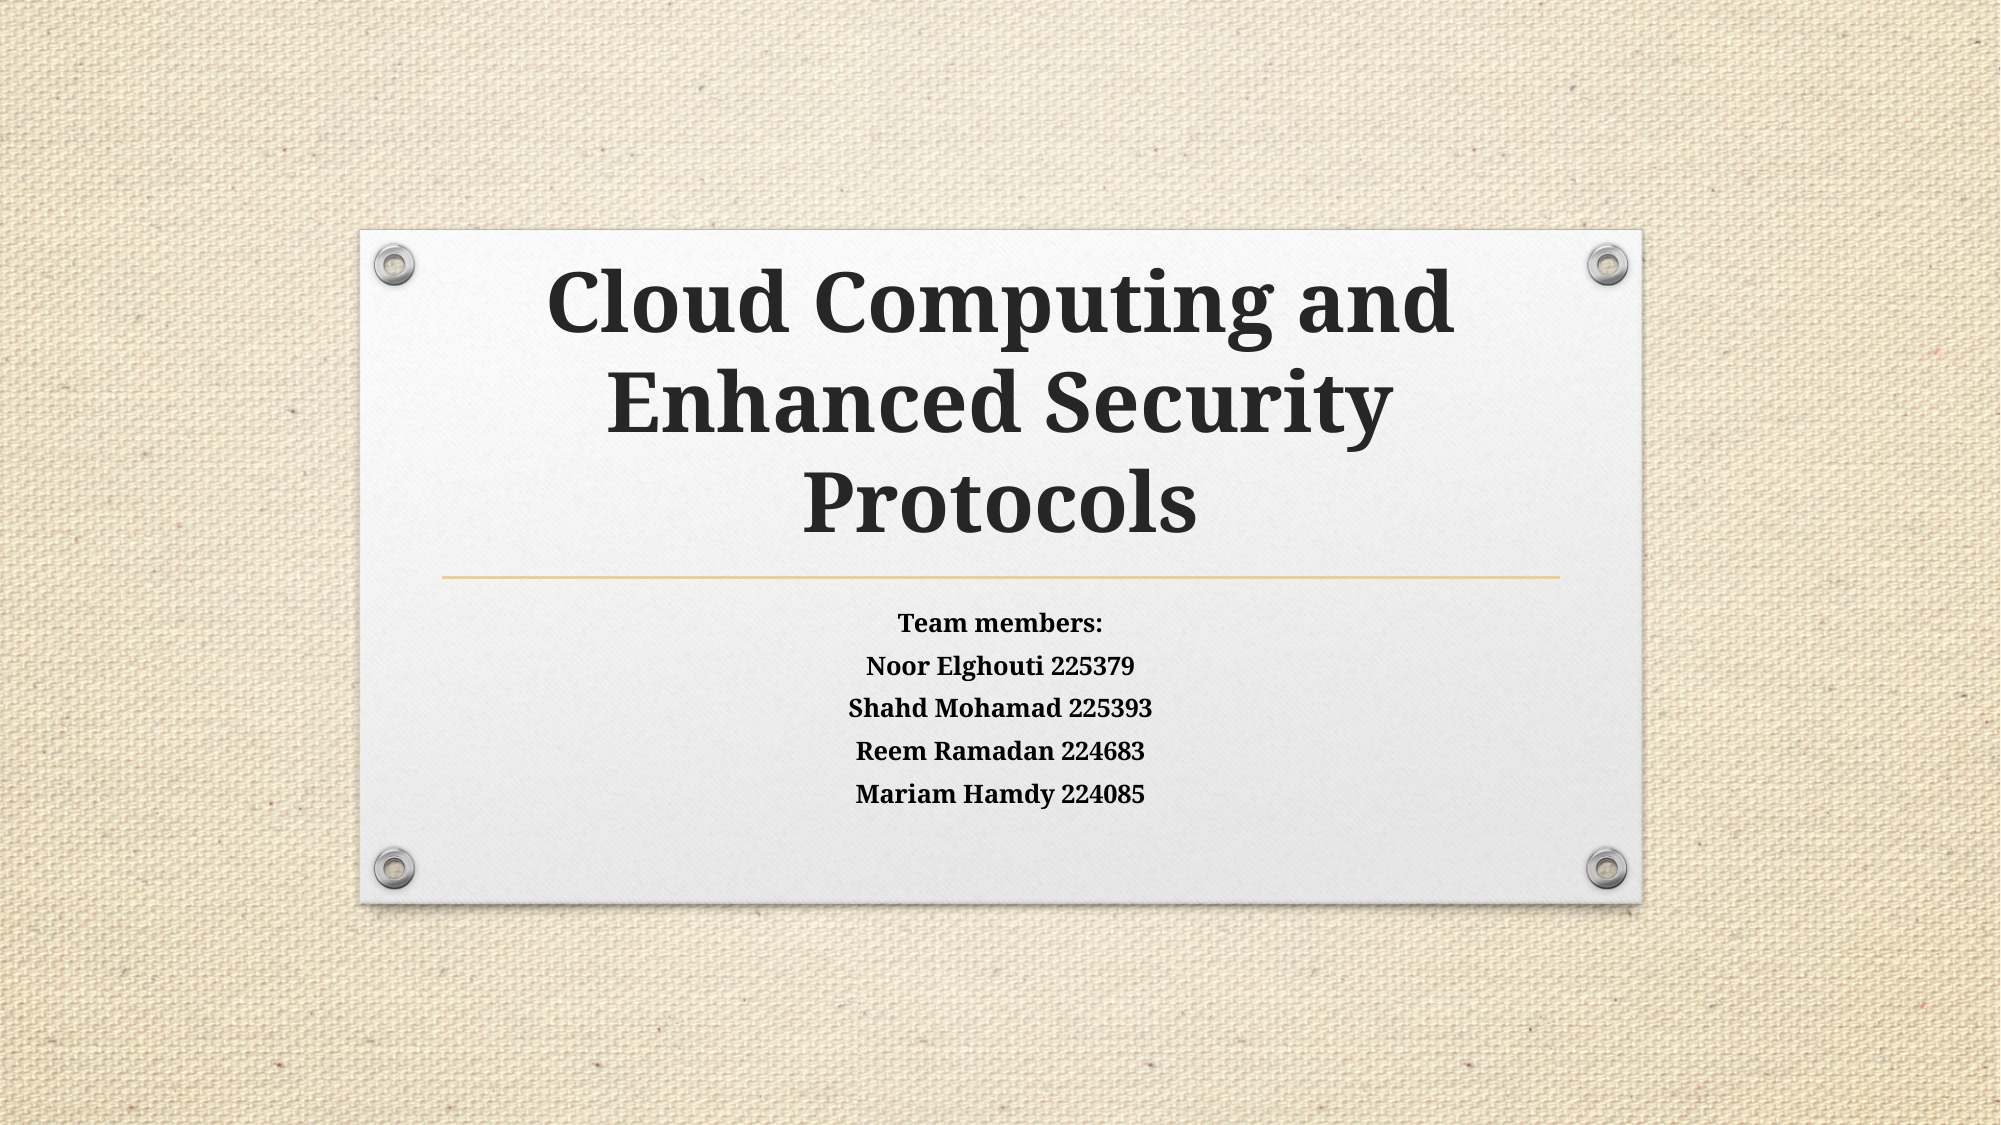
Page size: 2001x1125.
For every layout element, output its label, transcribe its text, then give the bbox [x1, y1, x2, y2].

subtitle Team members: Noor Elghouti 225379 Shahd Mohamad 225393 Reem Ramadan 224683 Mariam Hamdy 224085 [441, 600, 1560, 817]
title Cloud Computing and Enhanced Security Protocols [441, 308, 1560, 557]
picture [0, 0, 2001, 1125]
